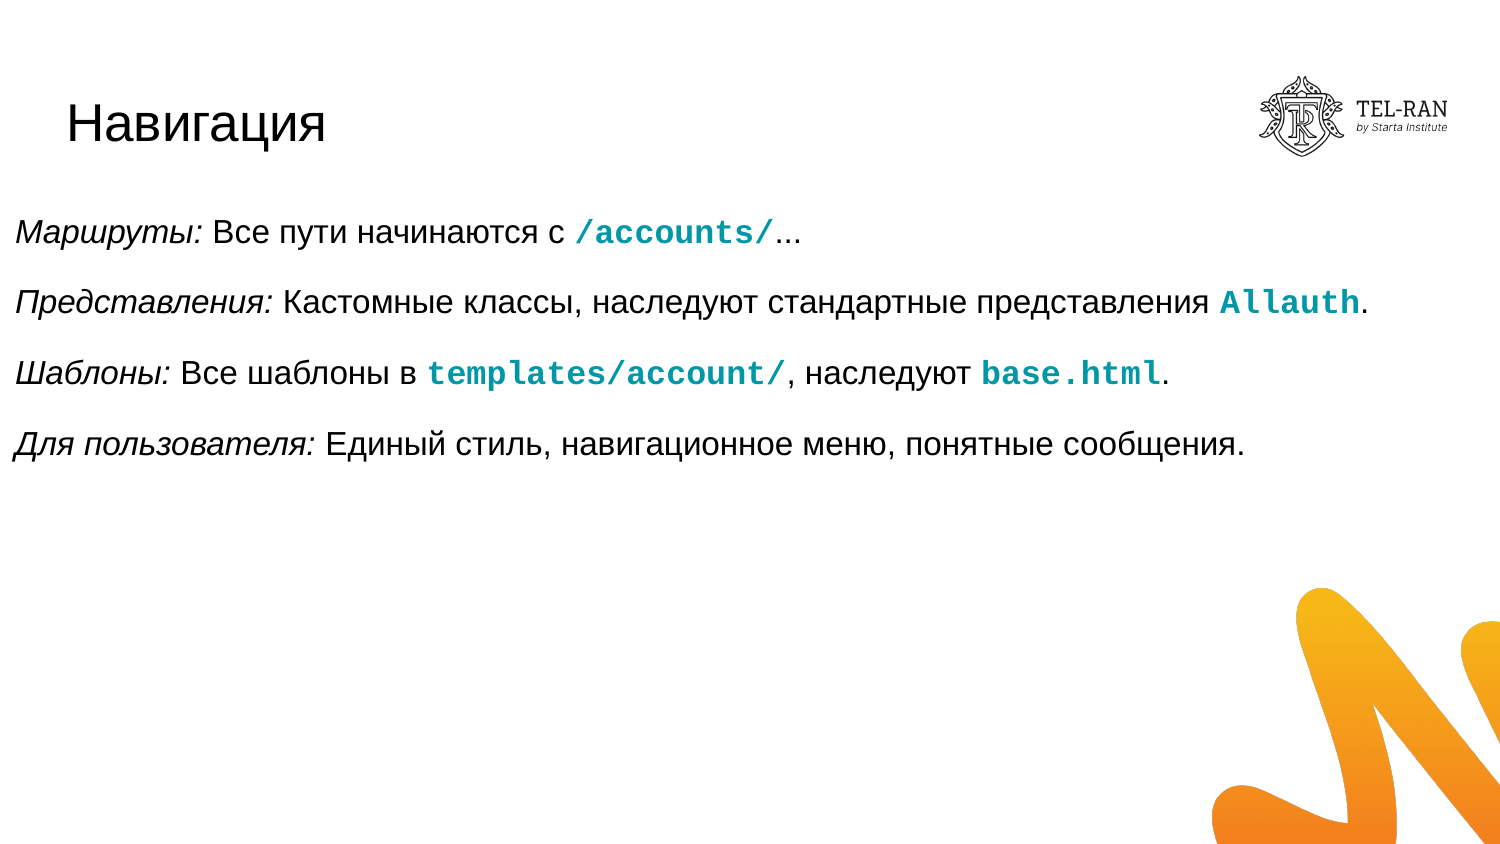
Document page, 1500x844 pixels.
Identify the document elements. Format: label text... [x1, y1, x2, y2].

title Навигация [51, 72, 1449, 167]
picture [1152, 588, 1500, 844]
list Маршруты: Все пути начинаются с /accounts/... Представления: Кастомные классы, наследуют стандартные представления Allauth. Шаблоны: Все шаблоны в templates/account/, наследуют base.html. Для пользователя: Единый стиль, навигационное меню, понятные сообщения. [0, 189, 1500, 844]
picture [1259, 76, 1447, 157]
